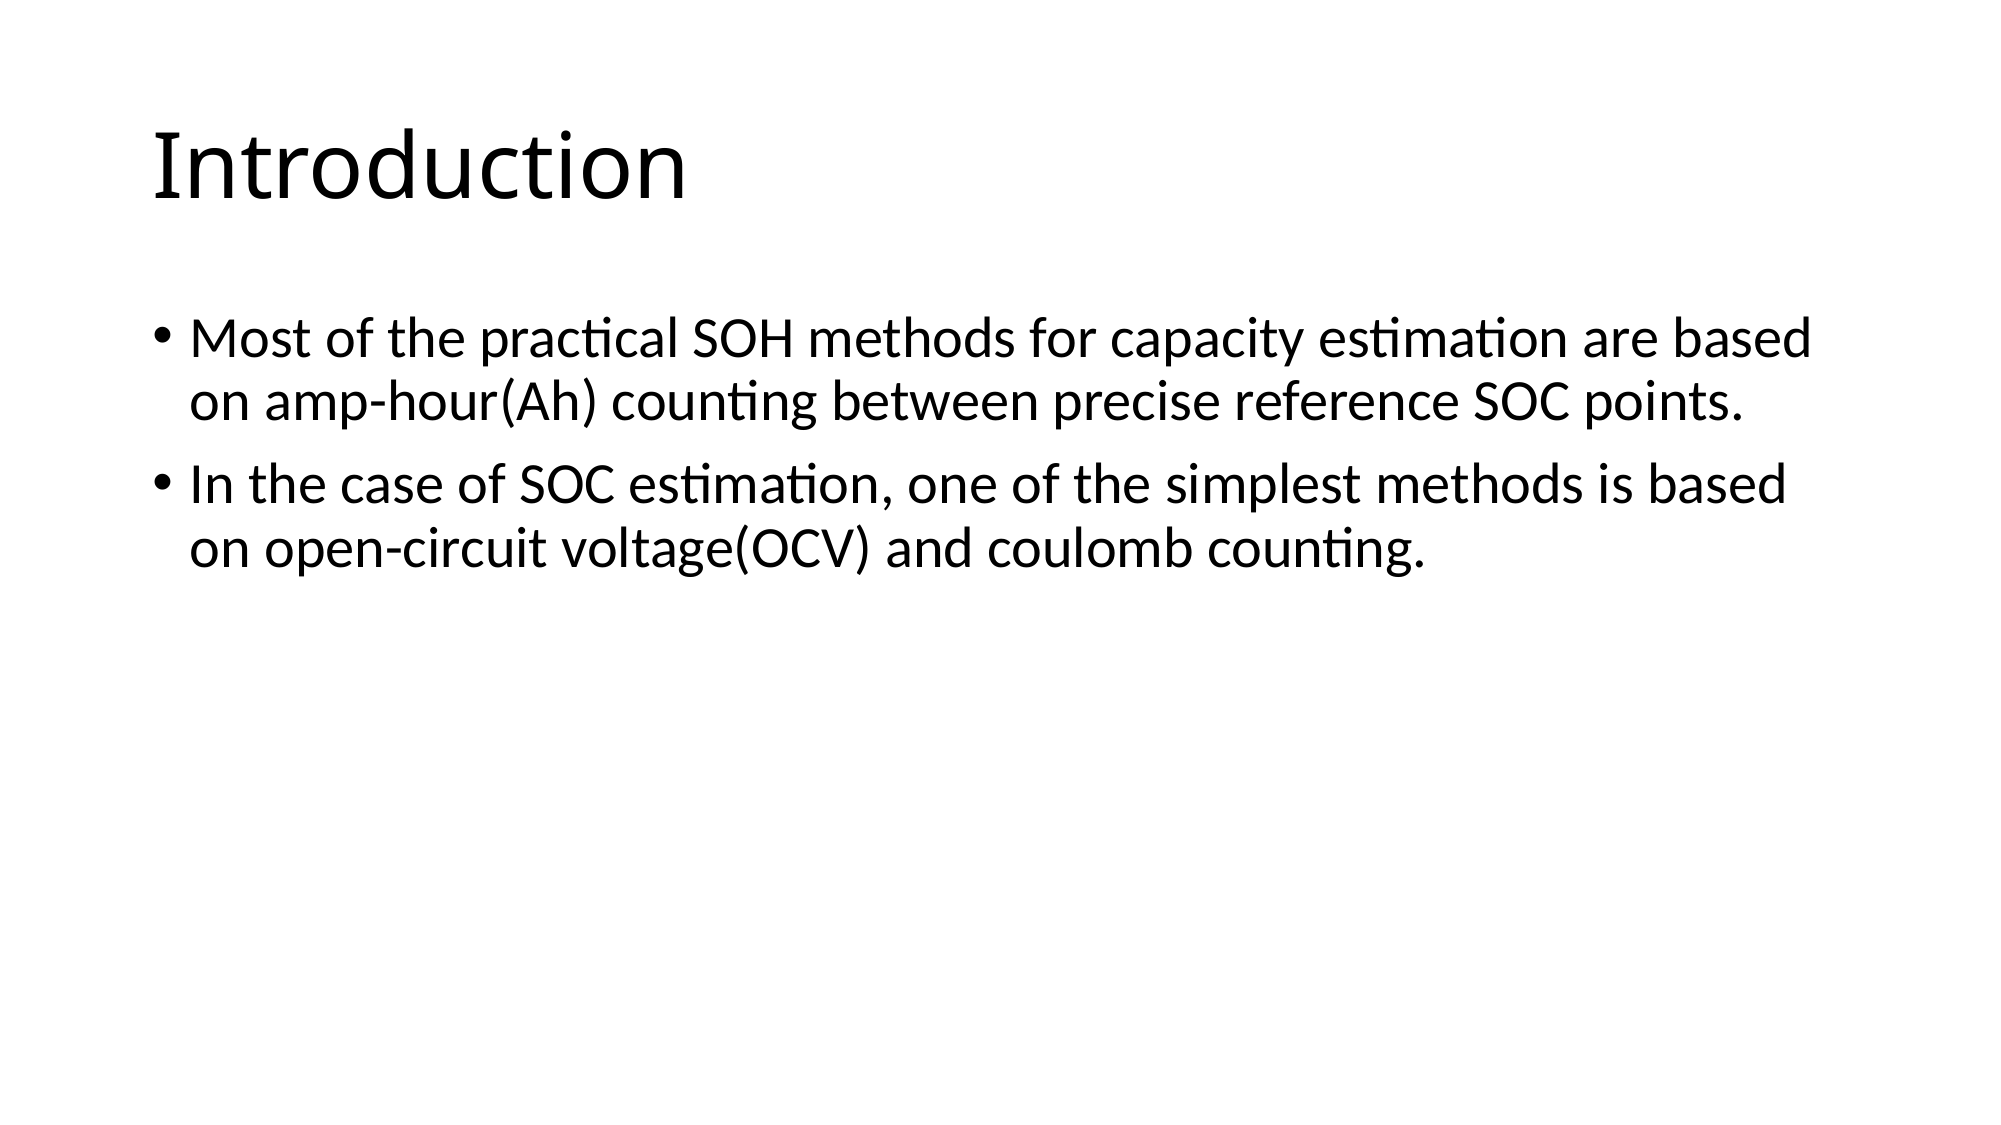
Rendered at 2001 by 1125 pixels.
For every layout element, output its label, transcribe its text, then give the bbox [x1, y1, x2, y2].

title Introduction [137, 59, 1863, 278]
list Most of the practical SOH methods for capacity estimation are based on amp-hour(Ah) counting between precise reference SOC points. In the case of SOC estimation, one of the simplest methods is based on open-circuit voltage(OCV) and coulomb counting. [137, 299, 1863, 1014]
